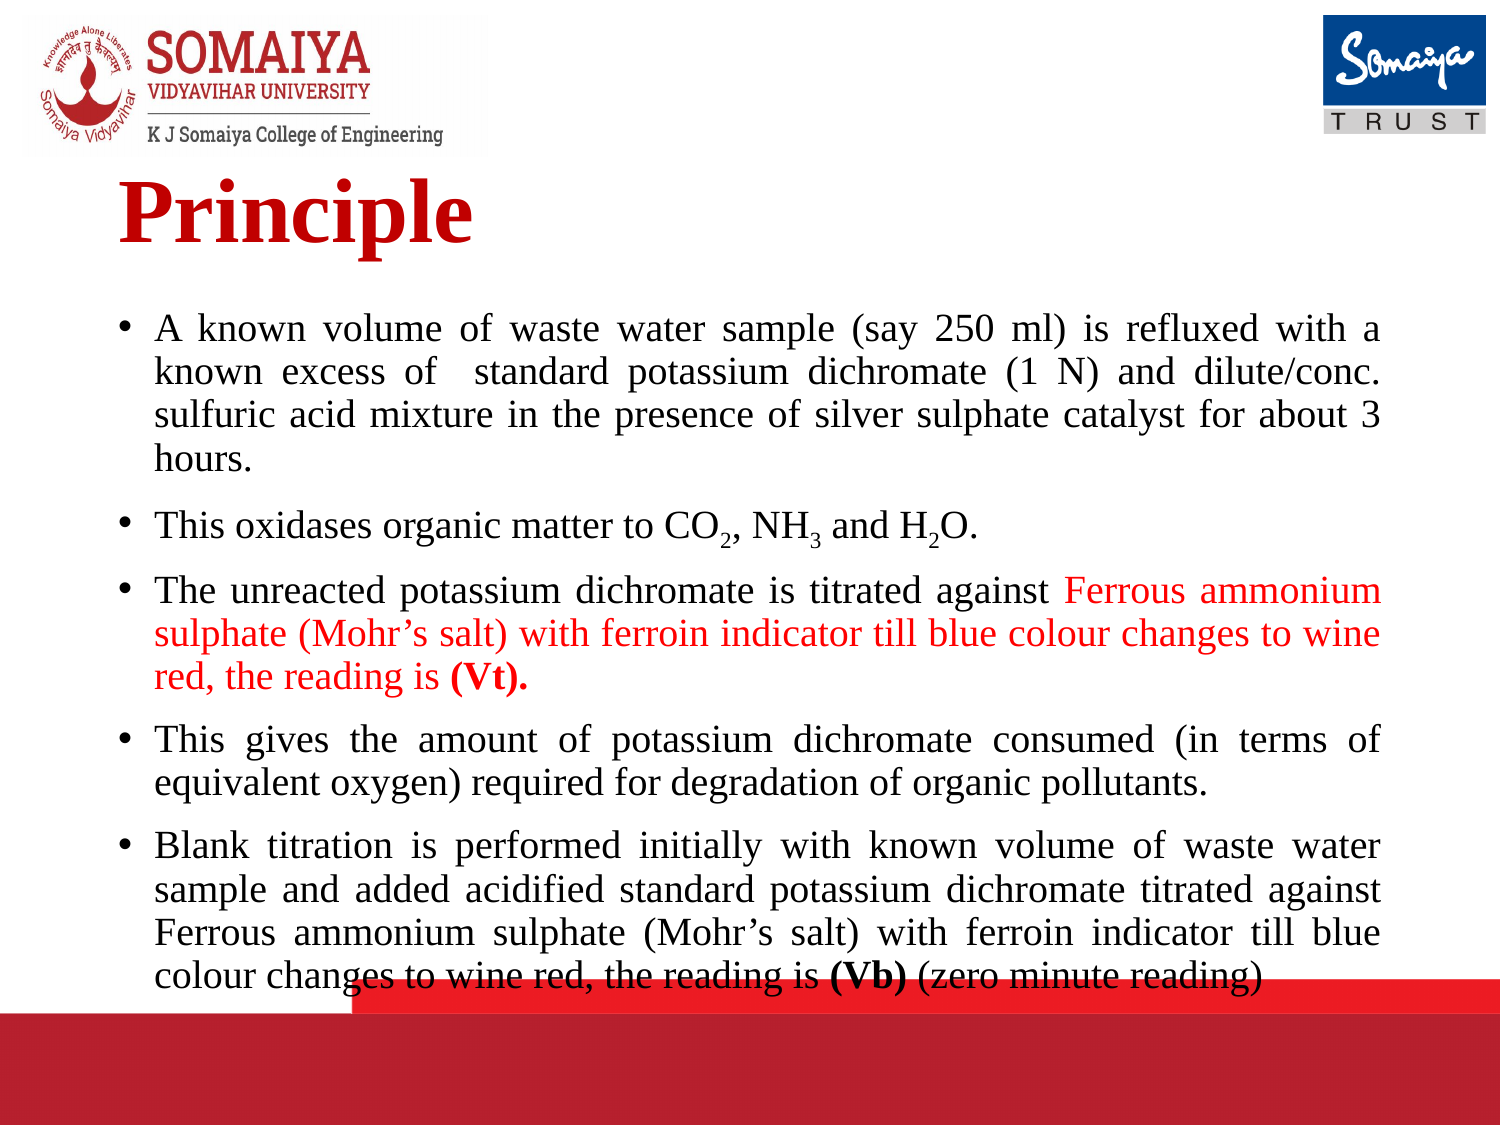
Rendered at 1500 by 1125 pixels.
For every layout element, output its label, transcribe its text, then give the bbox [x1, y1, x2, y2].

picture [22, 15, 488, 157]
picture [0, 980, 1500, 1125]
title Principle [103, 149, 1397, 275]
picture [1323, 15, 1486, 134]
list A known volume of waste water sample (say 250 ml) is refluxed with a known excess of standard potassium dichromate (1 N) and dilute/conc. sulfuric acid mixture in the presence of silver sulphate catalyst for about 3 hours. This oxidases organic matter to CO2, NH3 and H2O. The unreacted potassium dichromate is titrated against Ferrous ammonium sulphate (Mohr’s salt) with ferroin indicator till blue colour changes to wine red, the reading is (Vt). This gives the amount of potassium dichromate consumed (in terms of equivalent oxygen) required for degradation of organic pollutants. Blank titration is performed initially with known volume of waste water sample and added acidified standard potassium dichromate titrated against Ferrous ammonium sulphate (Mohr’s salt) with ferroin indicator till blue colour changes to wine red, the reading is (Vb) (zero minute reading) [103, 299, 1397, 1014]
